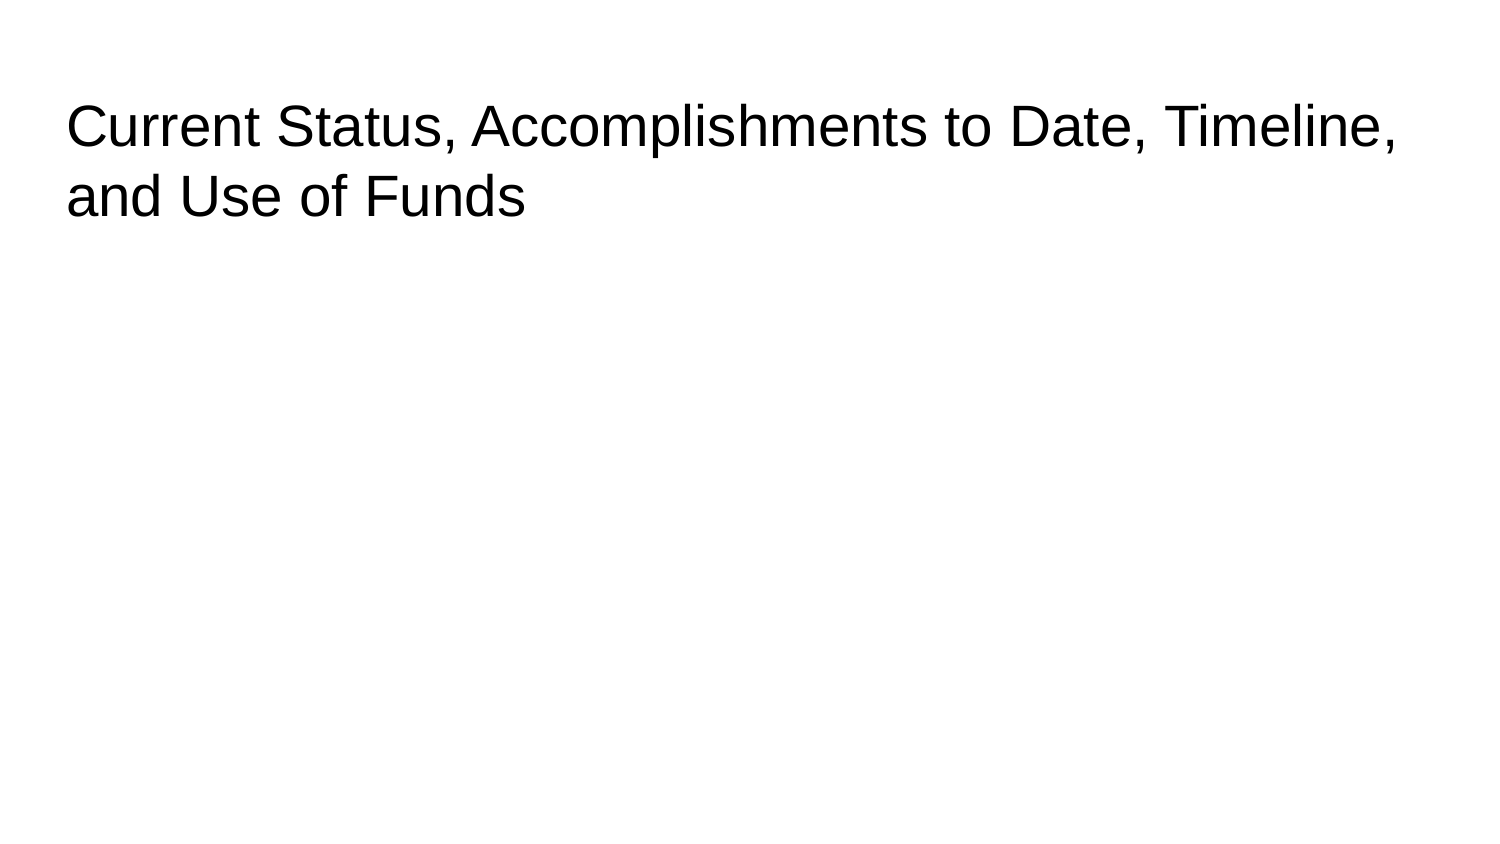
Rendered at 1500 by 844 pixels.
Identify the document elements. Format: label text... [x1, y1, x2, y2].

title Current Status, Accomplishments to Date, Timeline, and Use of Funds [51, 72, 1449, 167]
